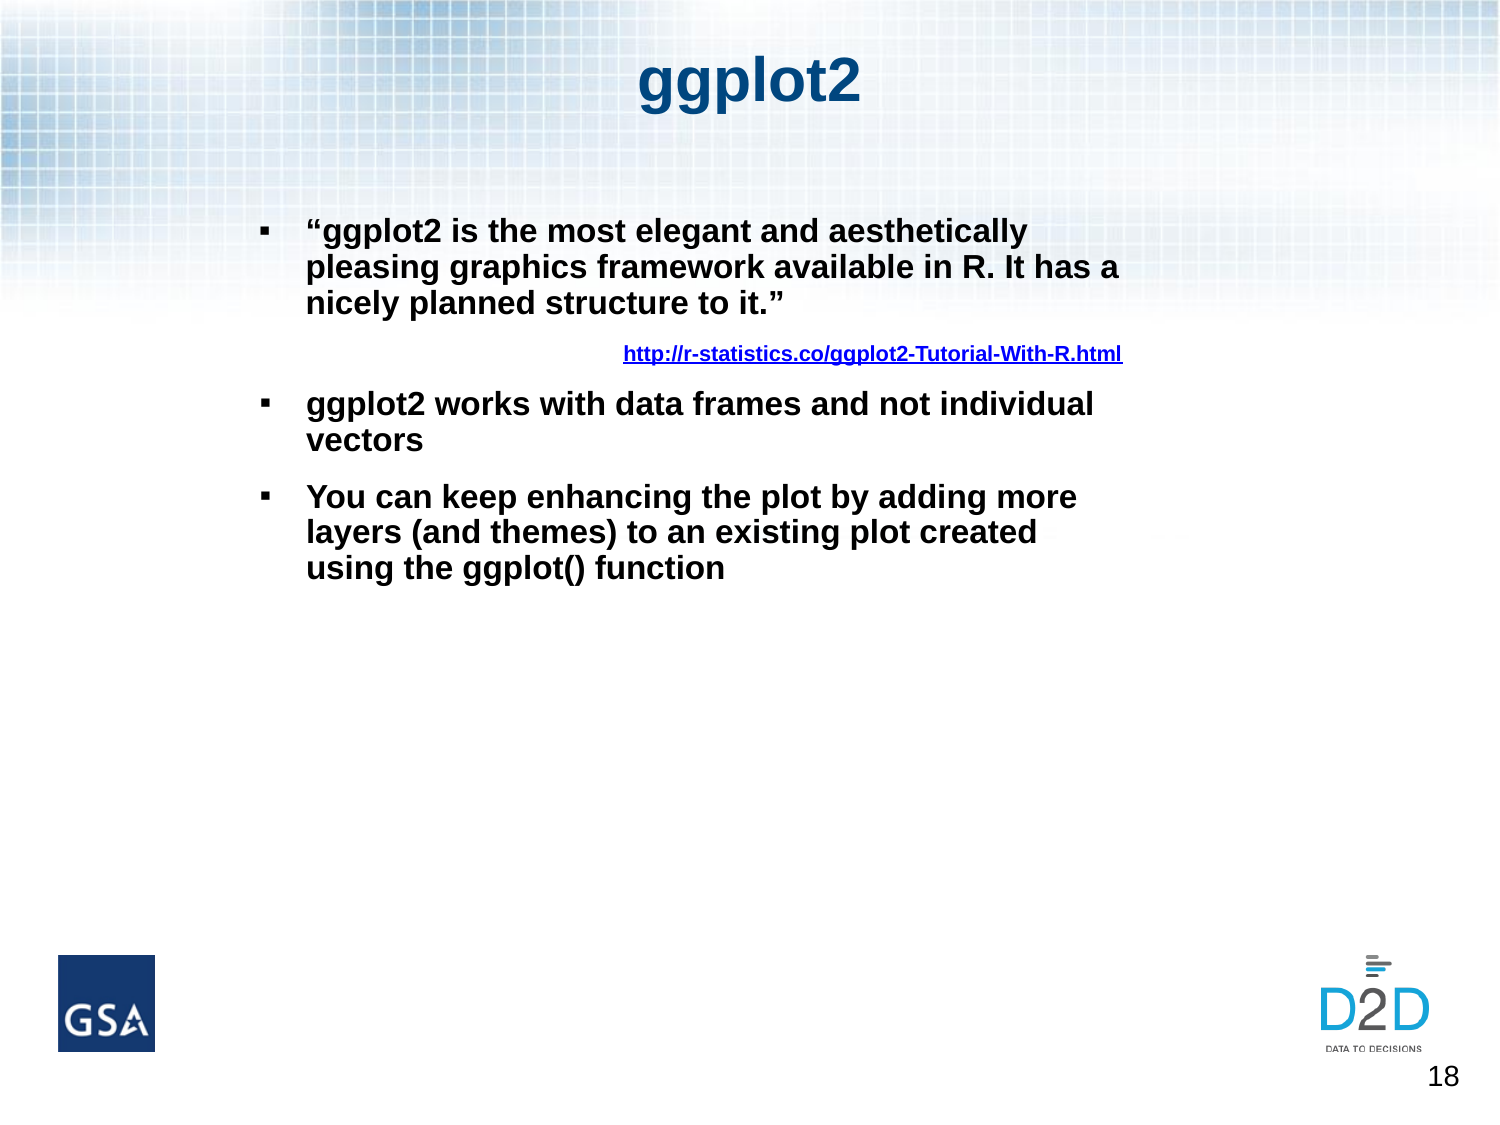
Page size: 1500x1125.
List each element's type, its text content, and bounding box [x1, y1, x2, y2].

picture [58, 955, 155, 1052]
title ggplot2 [75, 31, 1425, 207]
slide_number 18 [1412, 1012, 1500, 1100]
list “ggplot2 is the most elegant and aesthetically pleasing graphics framework available in R. It has a nicely planned structure to it.” http://r-statistics.co/ggplot2-Tutorial-With-R.html ggplot2 works with data frames and not individual vectors You can keep enhancing the plot by adding more layers (and themes) to an existing plot created using the ggplot() function [225, 206, 1138, 807]
picture [1310, 955, 1440, 1052]
picture [0, 0, 1500, 539]
